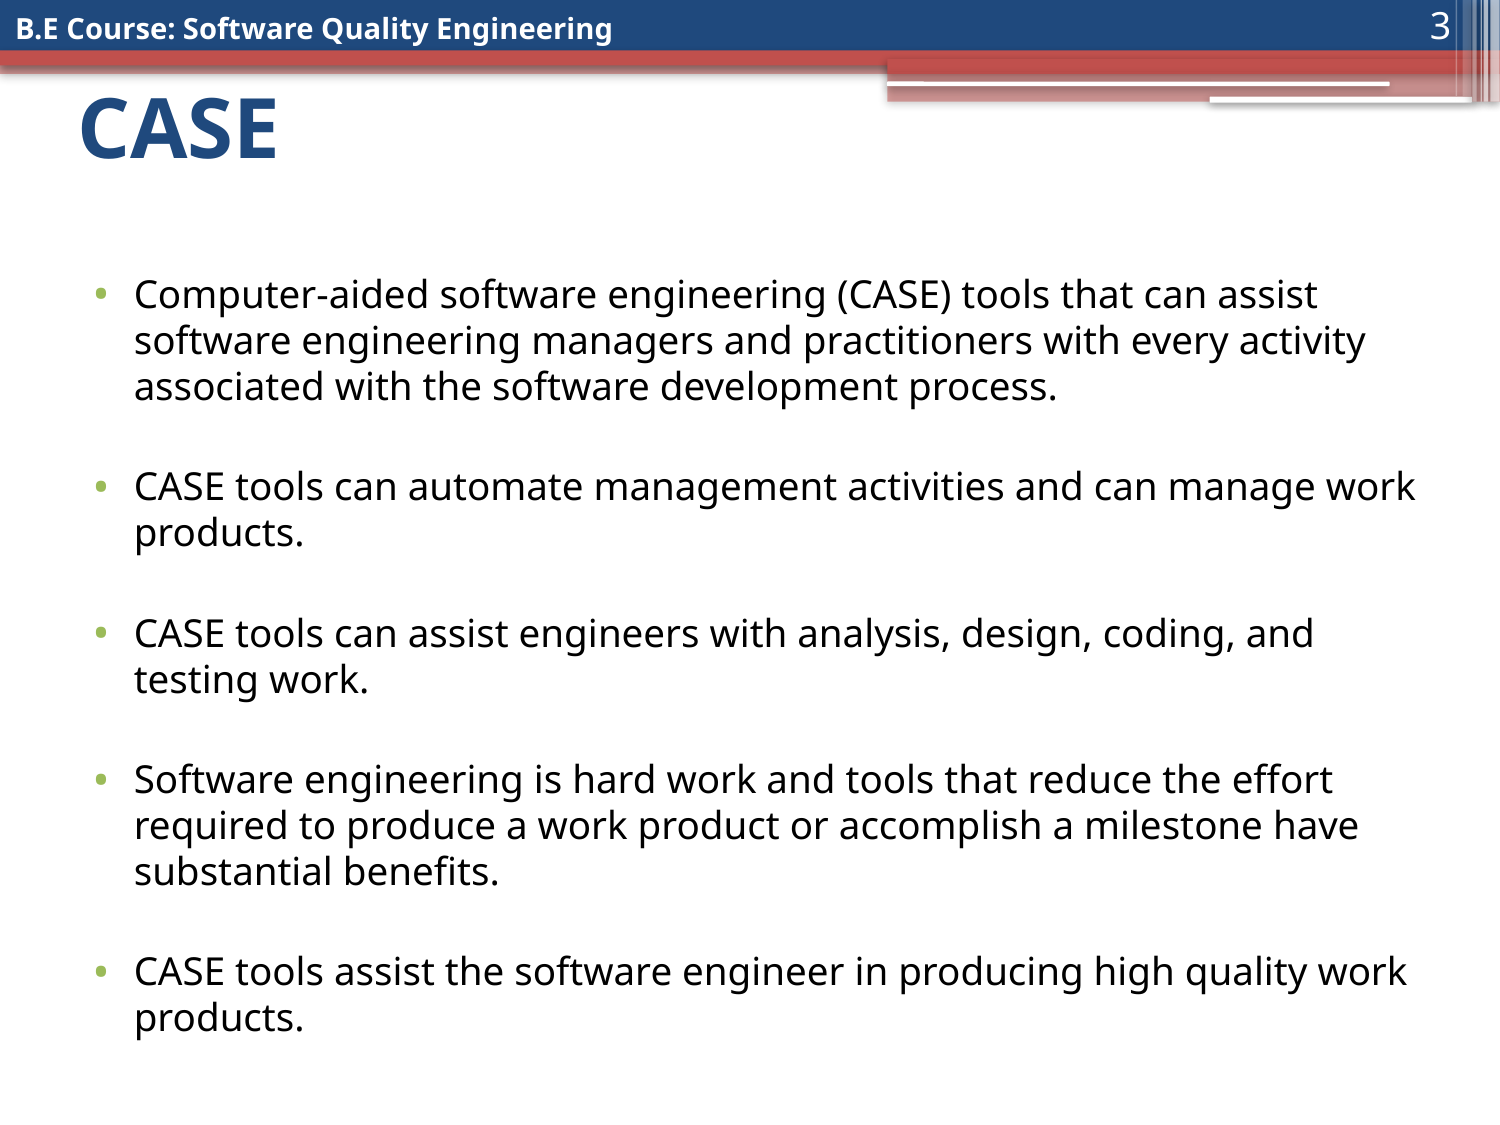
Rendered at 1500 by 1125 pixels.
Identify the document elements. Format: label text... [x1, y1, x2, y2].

list Computer-aided software engineering (CASE) tools that can assist software engineering managers and practitioners with every activity associated with the software development process. CASE tools can automate management activities and can manage work products. CASE tools can assist engineers with analysis, design, coding, and testing work. Software engineering is hard work and tools that reduce the effort required to produce a work product or accomplish a milestone have substantial benefits. CASE tools assist the software engineer in producing high quality work products. [62, 212, 1463, 1050]
slide_number 3 [1341, 0, 1466, 61]
title CASE [62, 37, 1463, 212]
